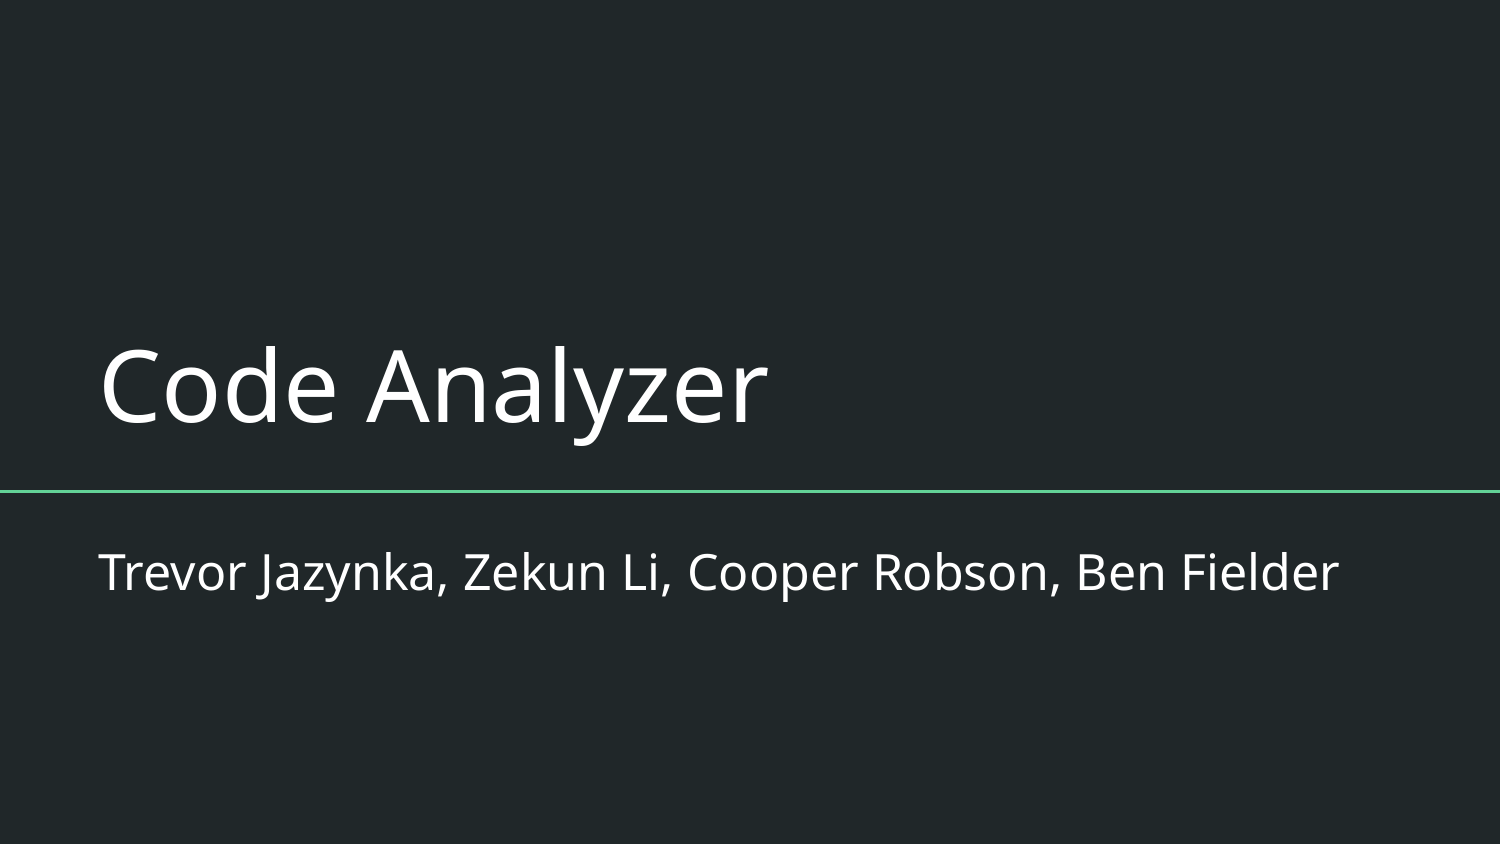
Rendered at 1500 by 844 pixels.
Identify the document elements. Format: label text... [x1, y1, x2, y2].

title Code Analyzer [83, 206, 1417, 467]
subtitle Trevor Jazynka, Zekun Li, Cooper Robson, Ben Fielder [83, 522, 1417, 626]
